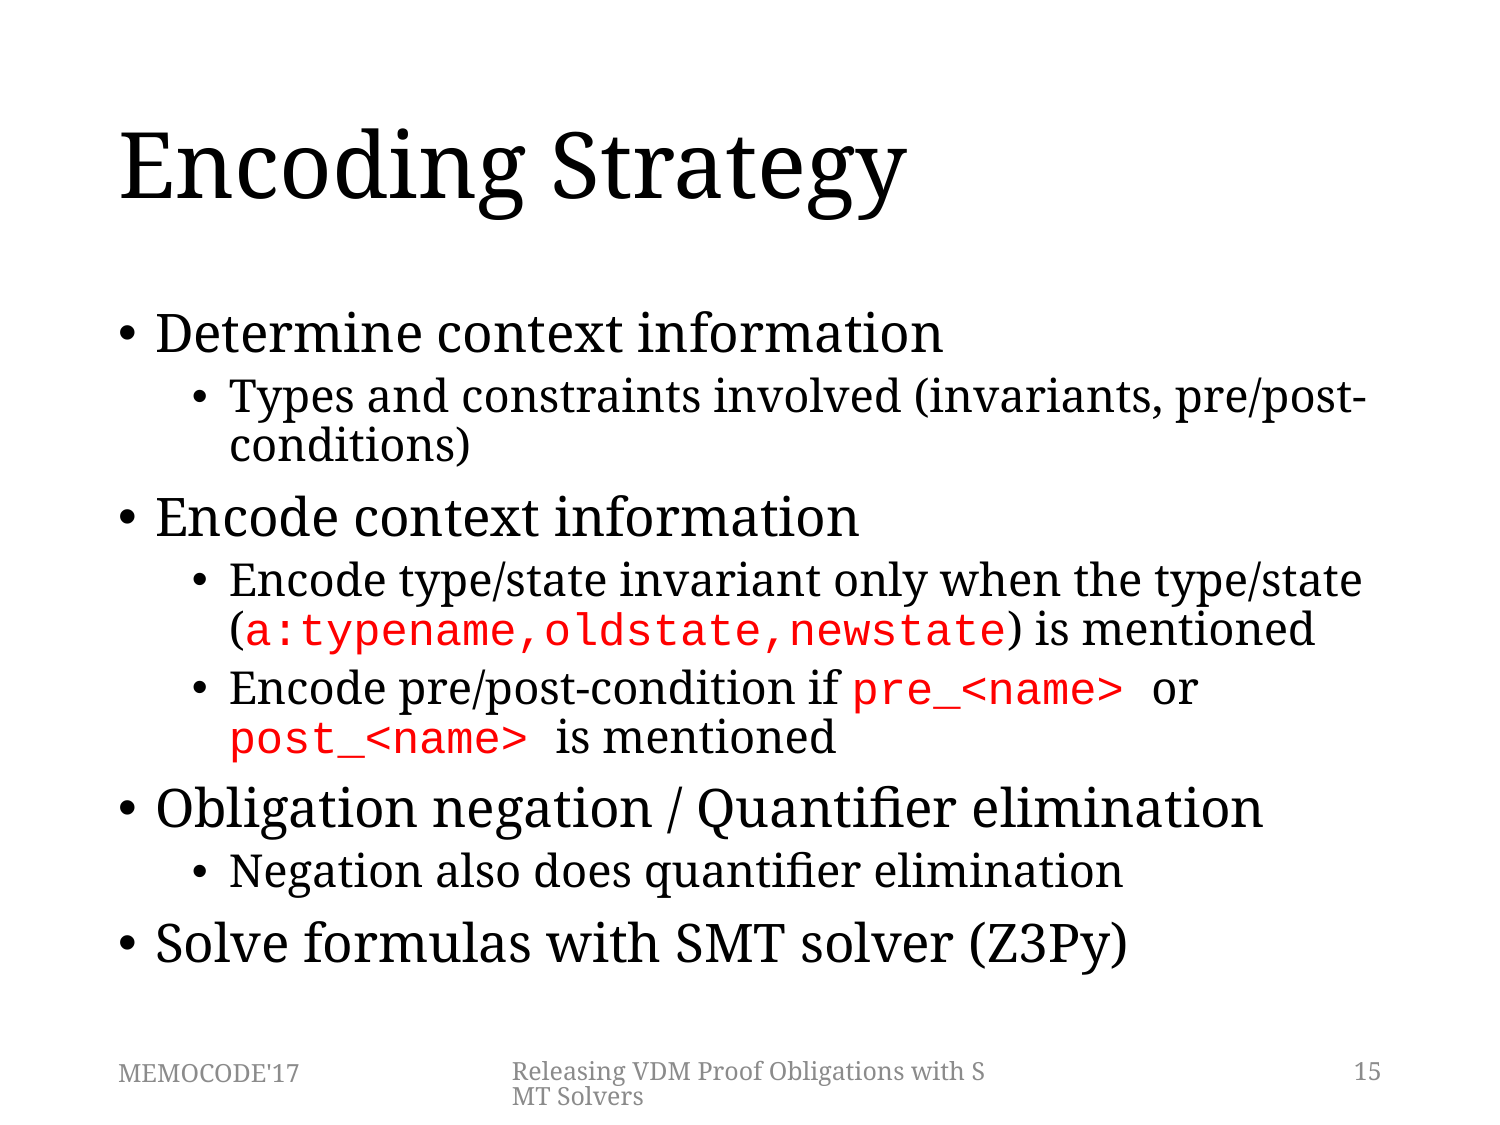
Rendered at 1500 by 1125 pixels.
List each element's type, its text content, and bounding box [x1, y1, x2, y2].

slide_number 15 [1059, 1042, 1397, 1103]
title Encoding Strategy [103, 59, 1397, 278]
list Determine context information Types and constraints involved (invariants, pre/post-conditions) Encode context information Encode type/state invariant only when the type/state (a:typename,oldstate,newstate) is mentioned Encode pre/post-condition if pre_<name> or post_<name> is mentioned Obligation negation / Quantifier elimination Negation also does quantifier elimination Solve formulas with SMT solver (Z3Py) [103, 299, 1397, 1014]
slide_number MEMOCODE'17 [103, 1042, 441, 1103]
footer Releasing VDM Proof Obligations with SMT Solvers [496, 1042, 1004, 1103]
